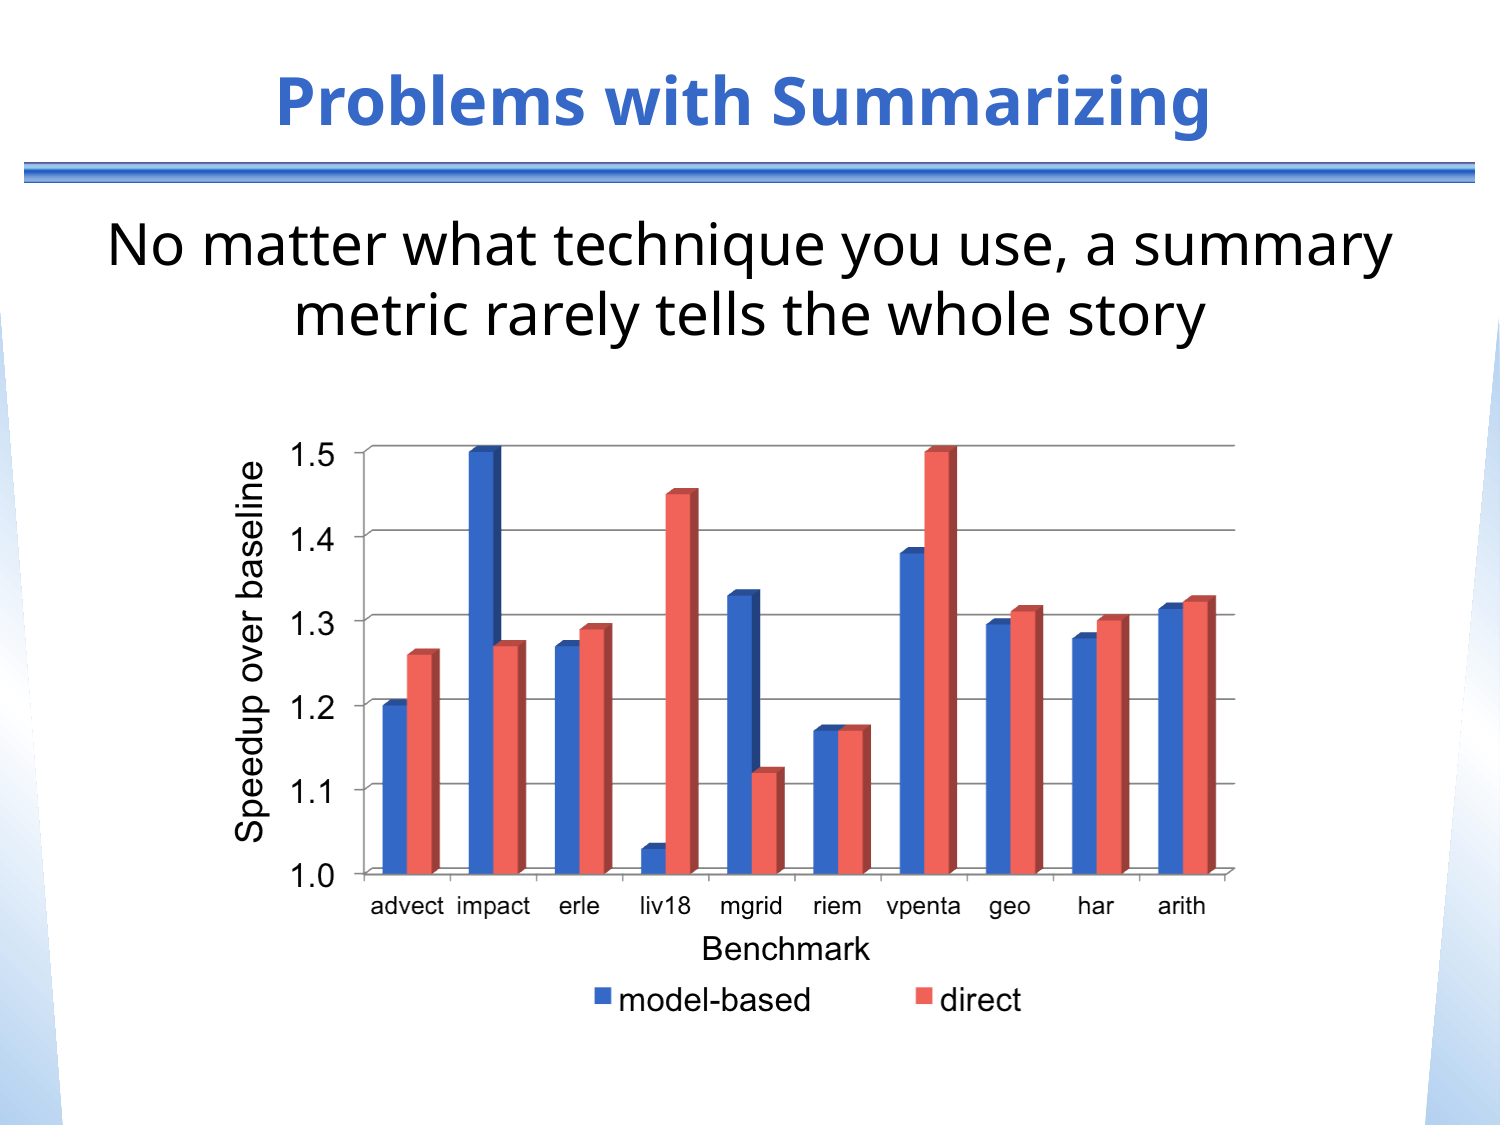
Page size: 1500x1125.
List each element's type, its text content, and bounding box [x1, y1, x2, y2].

title Problems with Summarizing [37, 36, 1450, 162]
list No matter what technique you use, a summary metric rarely tells the whole story [75, 200, 1425, 373]
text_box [186, 381, 1337, 1029]
picture [24, 162, 1475, 183]
